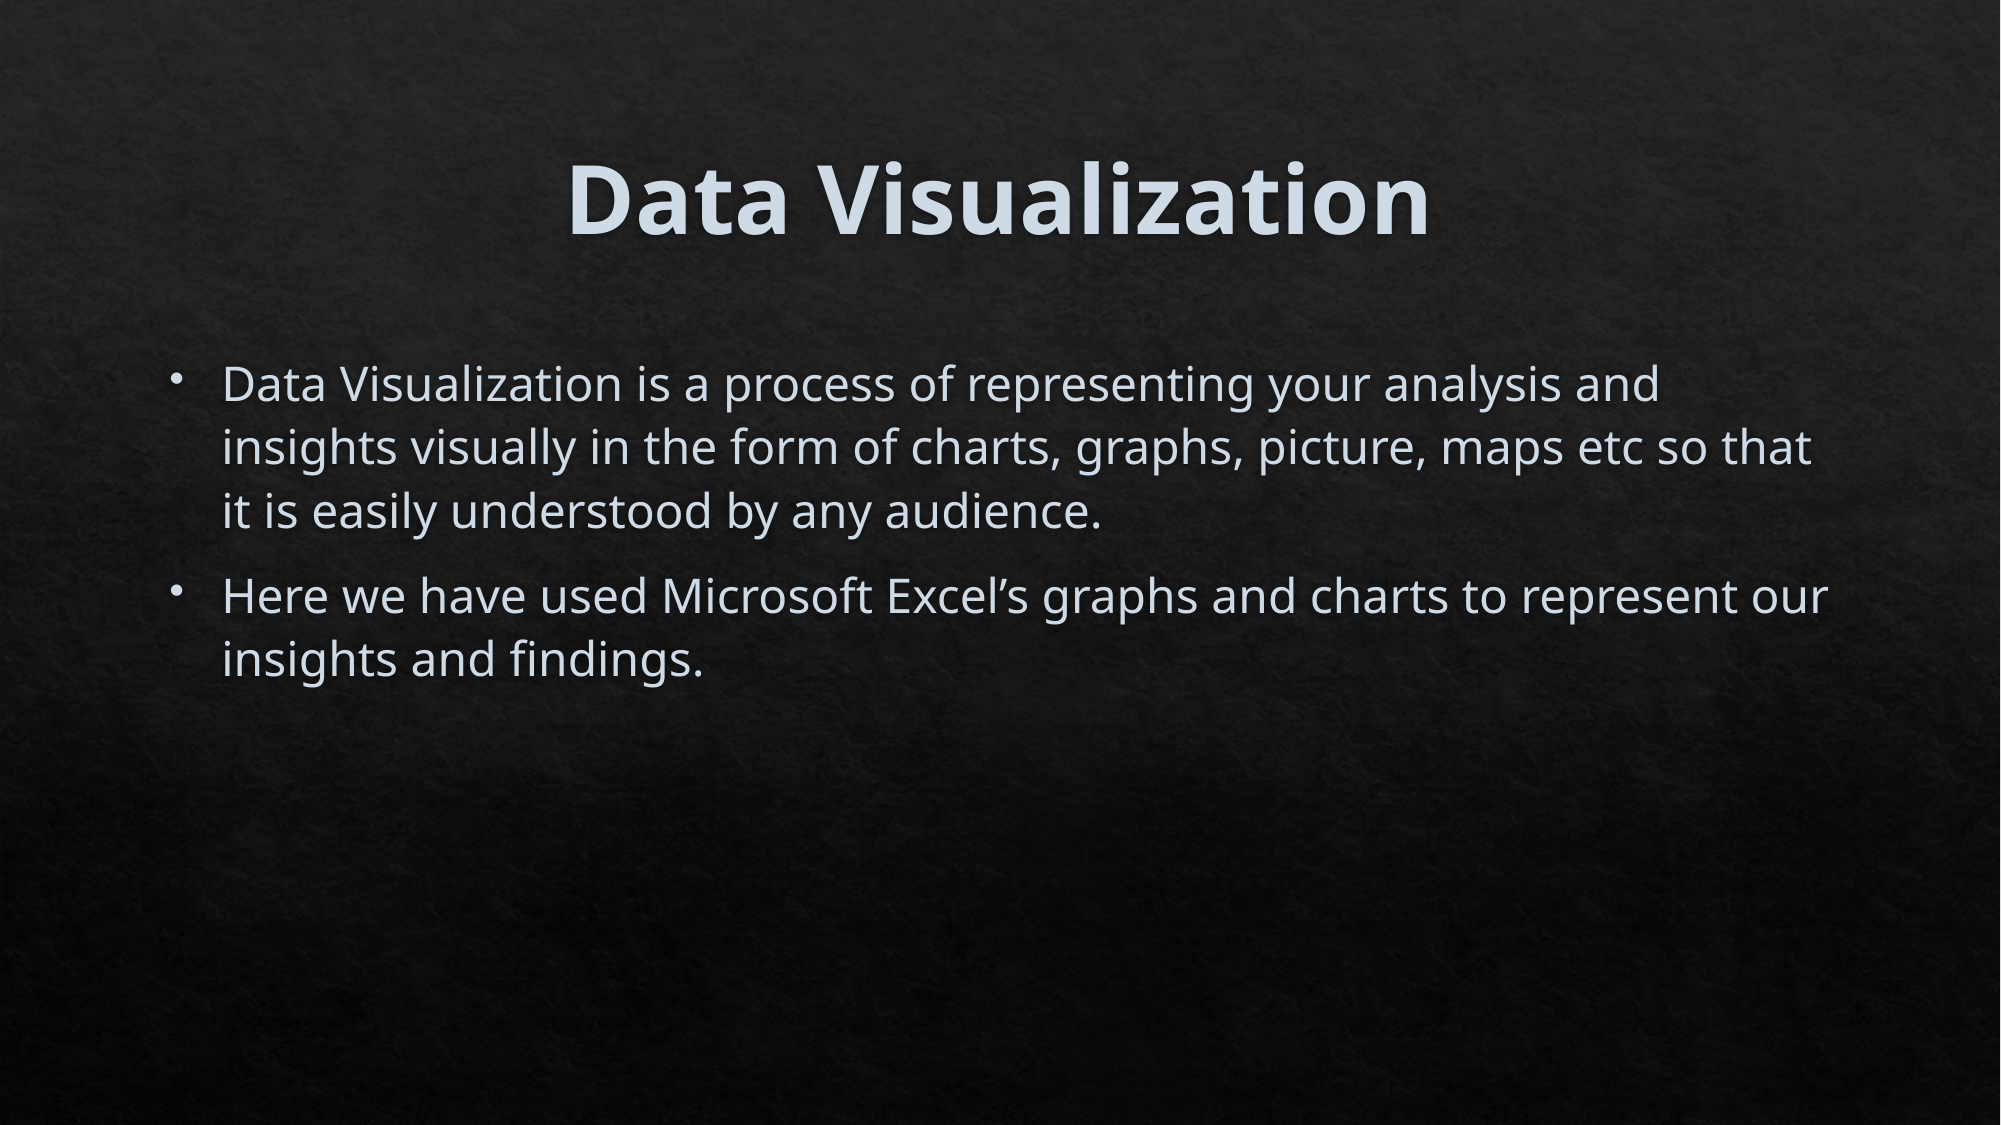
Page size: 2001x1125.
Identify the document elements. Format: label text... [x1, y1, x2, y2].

list Data Visualization is a process of representing your analysis and insights visually in the form of charts, graphs, picture, maps etc so that it is easily understood by any audience. Here we have used Microsoft Excel’s graphs and charts to represent our insights and findings. [149, 340, 1849, 950]
title Data Visualization [149, 99, 1849, 307]
